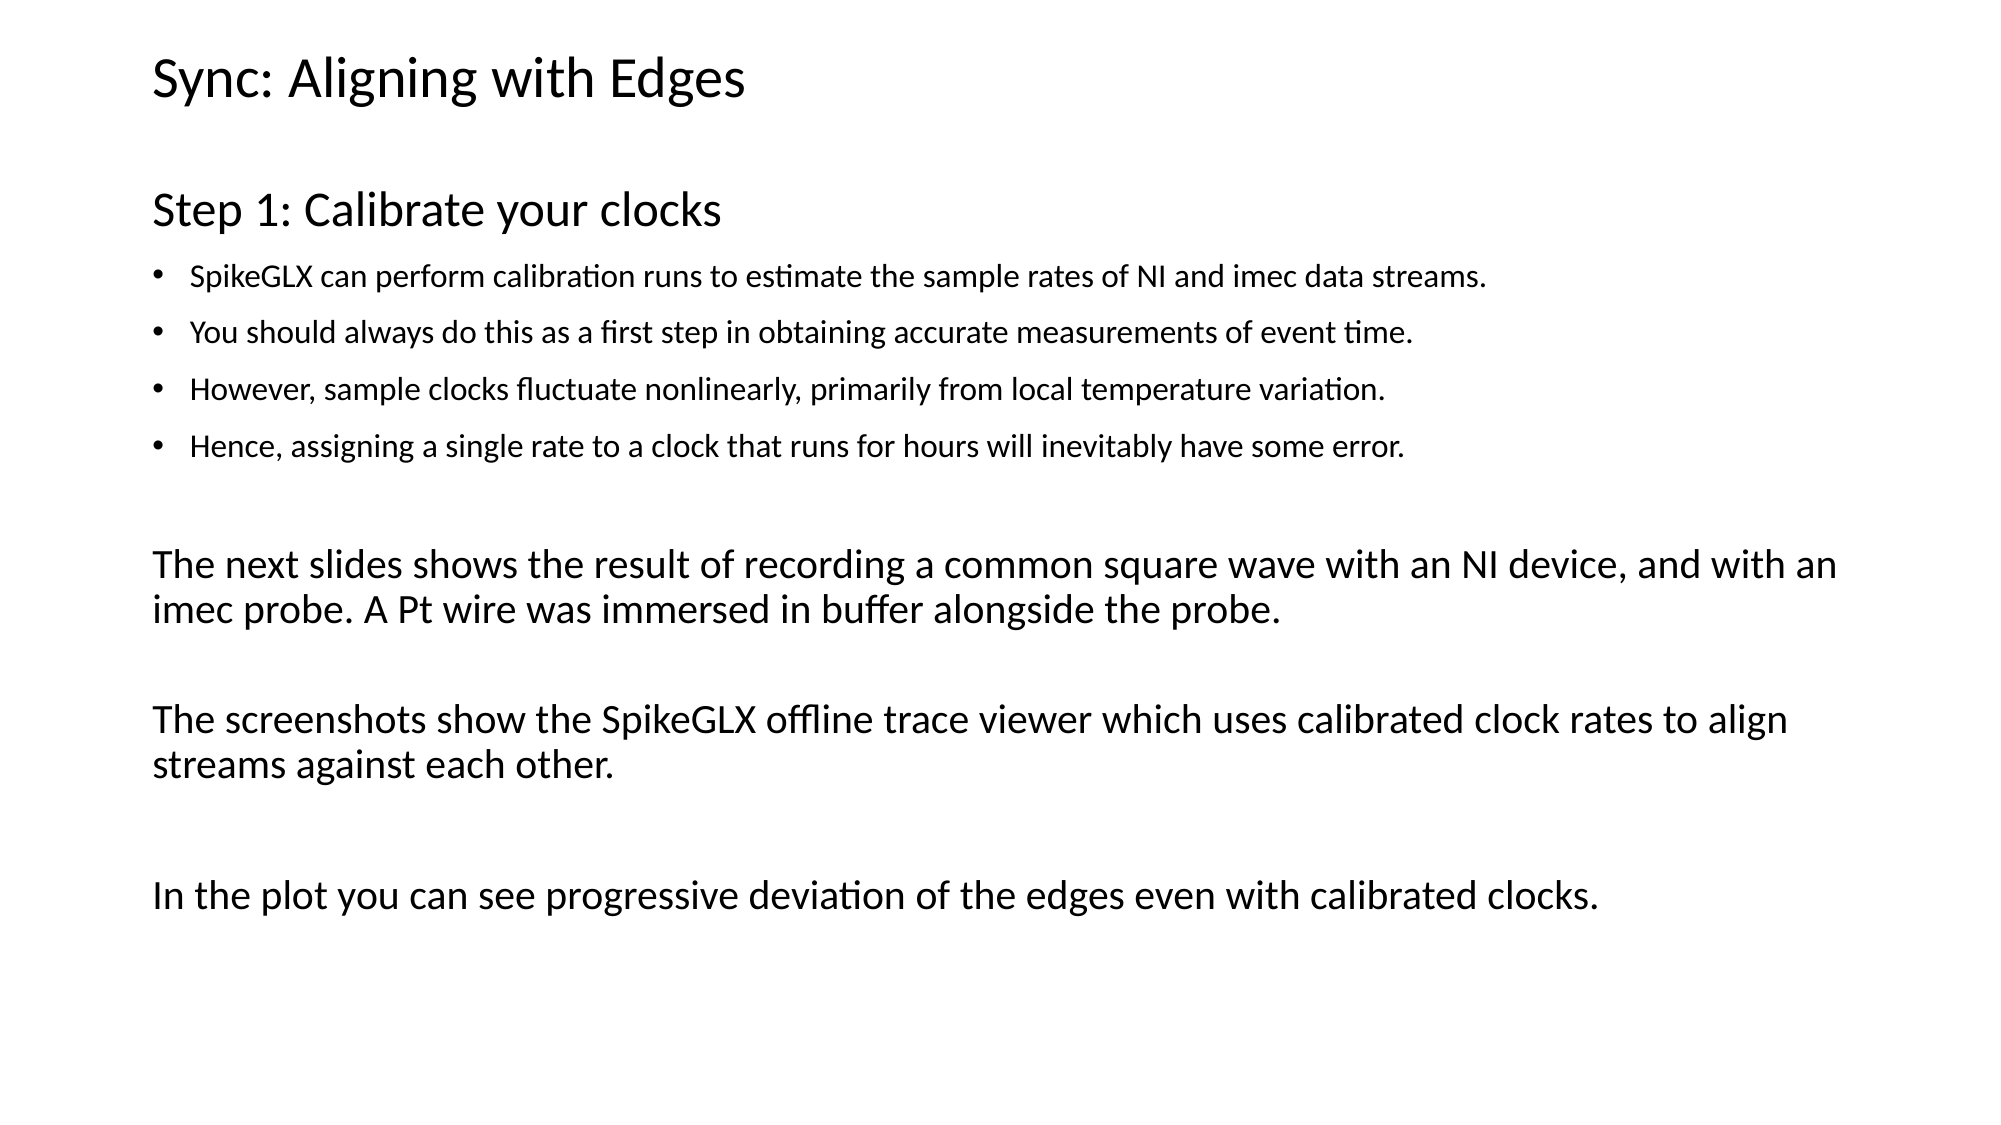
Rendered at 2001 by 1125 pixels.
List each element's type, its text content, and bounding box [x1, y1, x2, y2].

list Sync: Aligning with Edges Step 1: Calibrate your clocks SpikeGLX can perform calibration runs to estimate the sample rates of NI and imec data streams. You should always do this as a first step in obtaining accurate measurements of event time. However, sample clocks fluctuate nonlinearly, primarily from local temperature variation. Hence, assigning a single rate to a clock that runs for hours will inevitably have some error. The next slides shows the result of recording a common square wave with an NI device, and with an imec probe. A Pt wire was immersed in buffer alongside the probe. The screenshots show the SpikeGLX offline trace viewer which uses calibrated clock rates to align streams against each other. In the plot you can see progressive deviation of the edges even with calibrated clocks. [137, 39, 1863, 1014]
